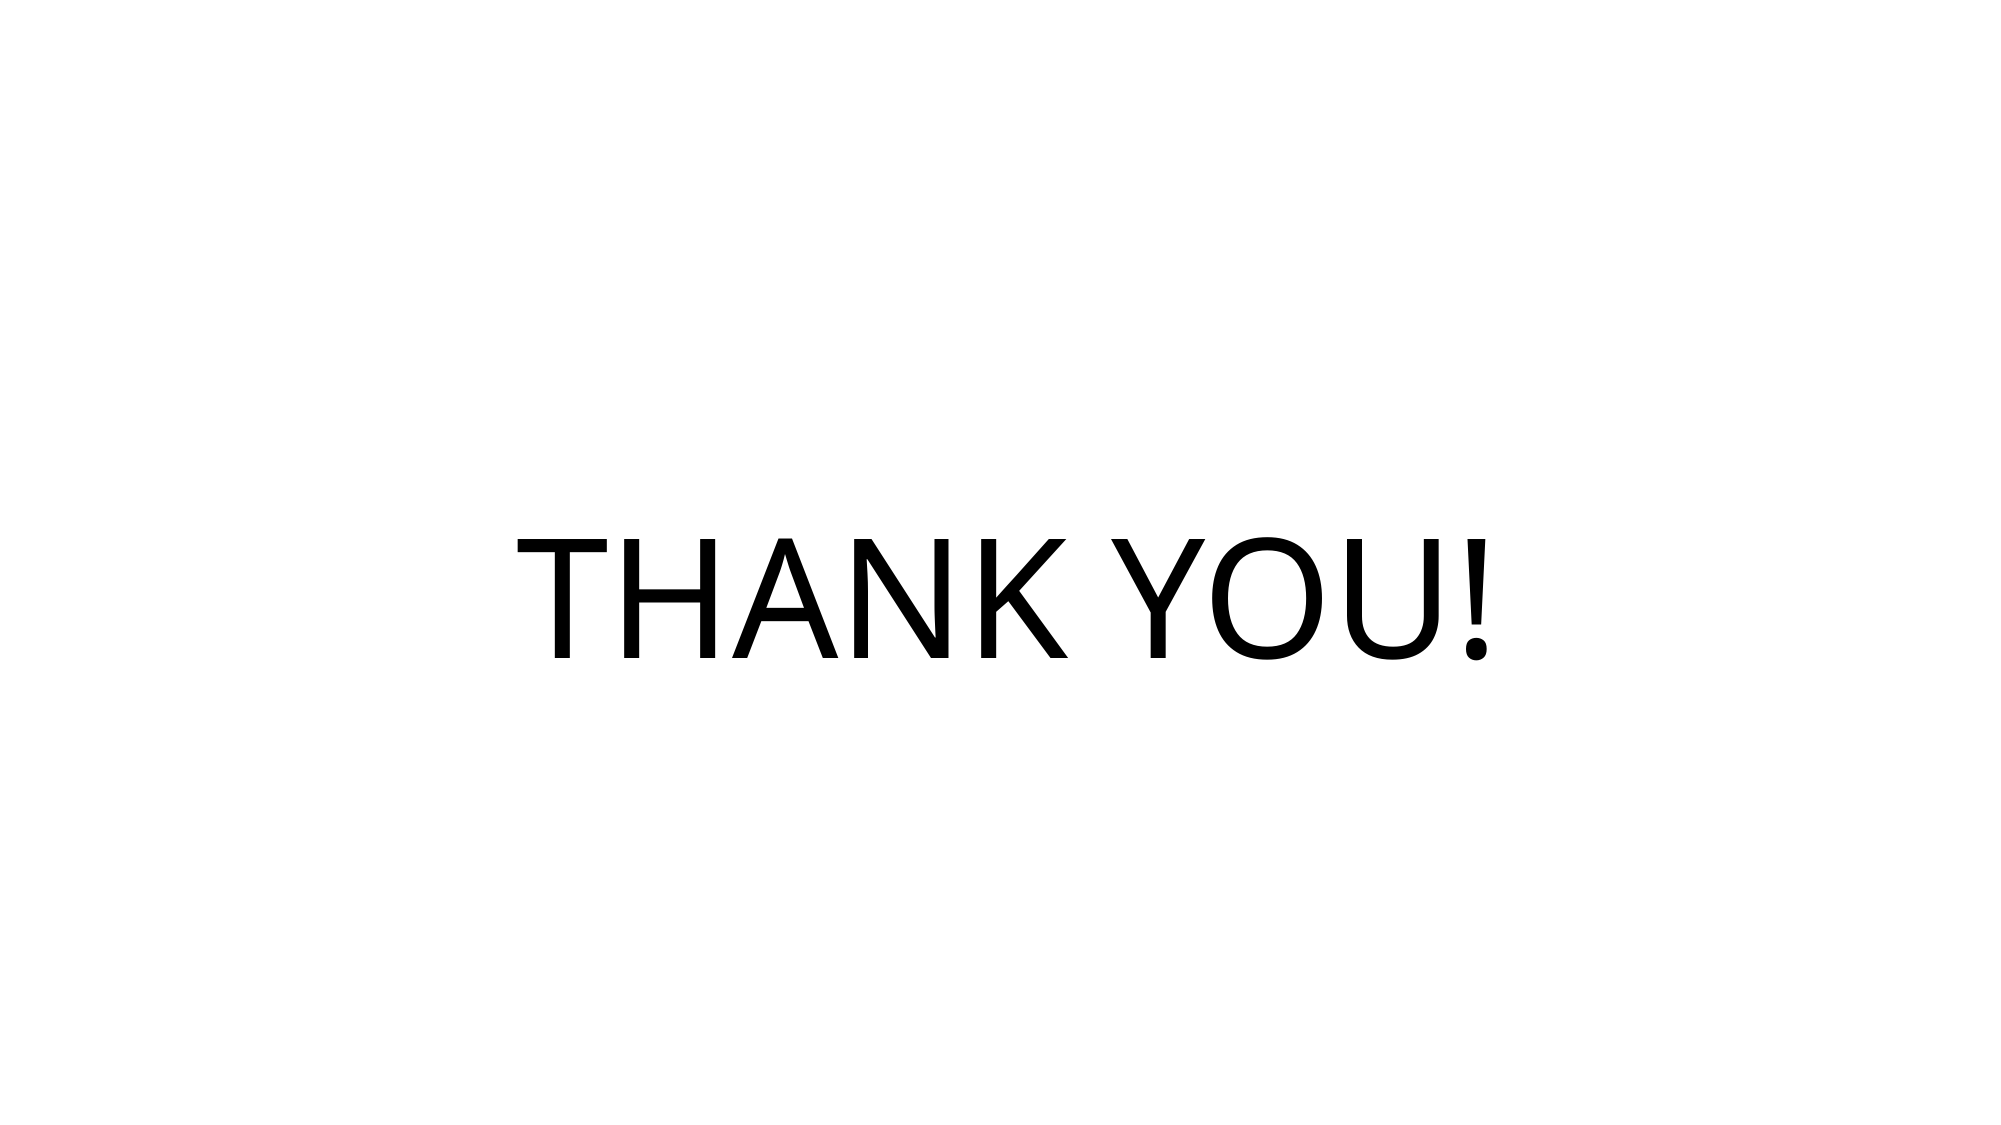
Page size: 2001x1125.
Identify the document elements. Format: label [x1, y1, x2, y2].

text_box [252, 155, 1800, 1125]
